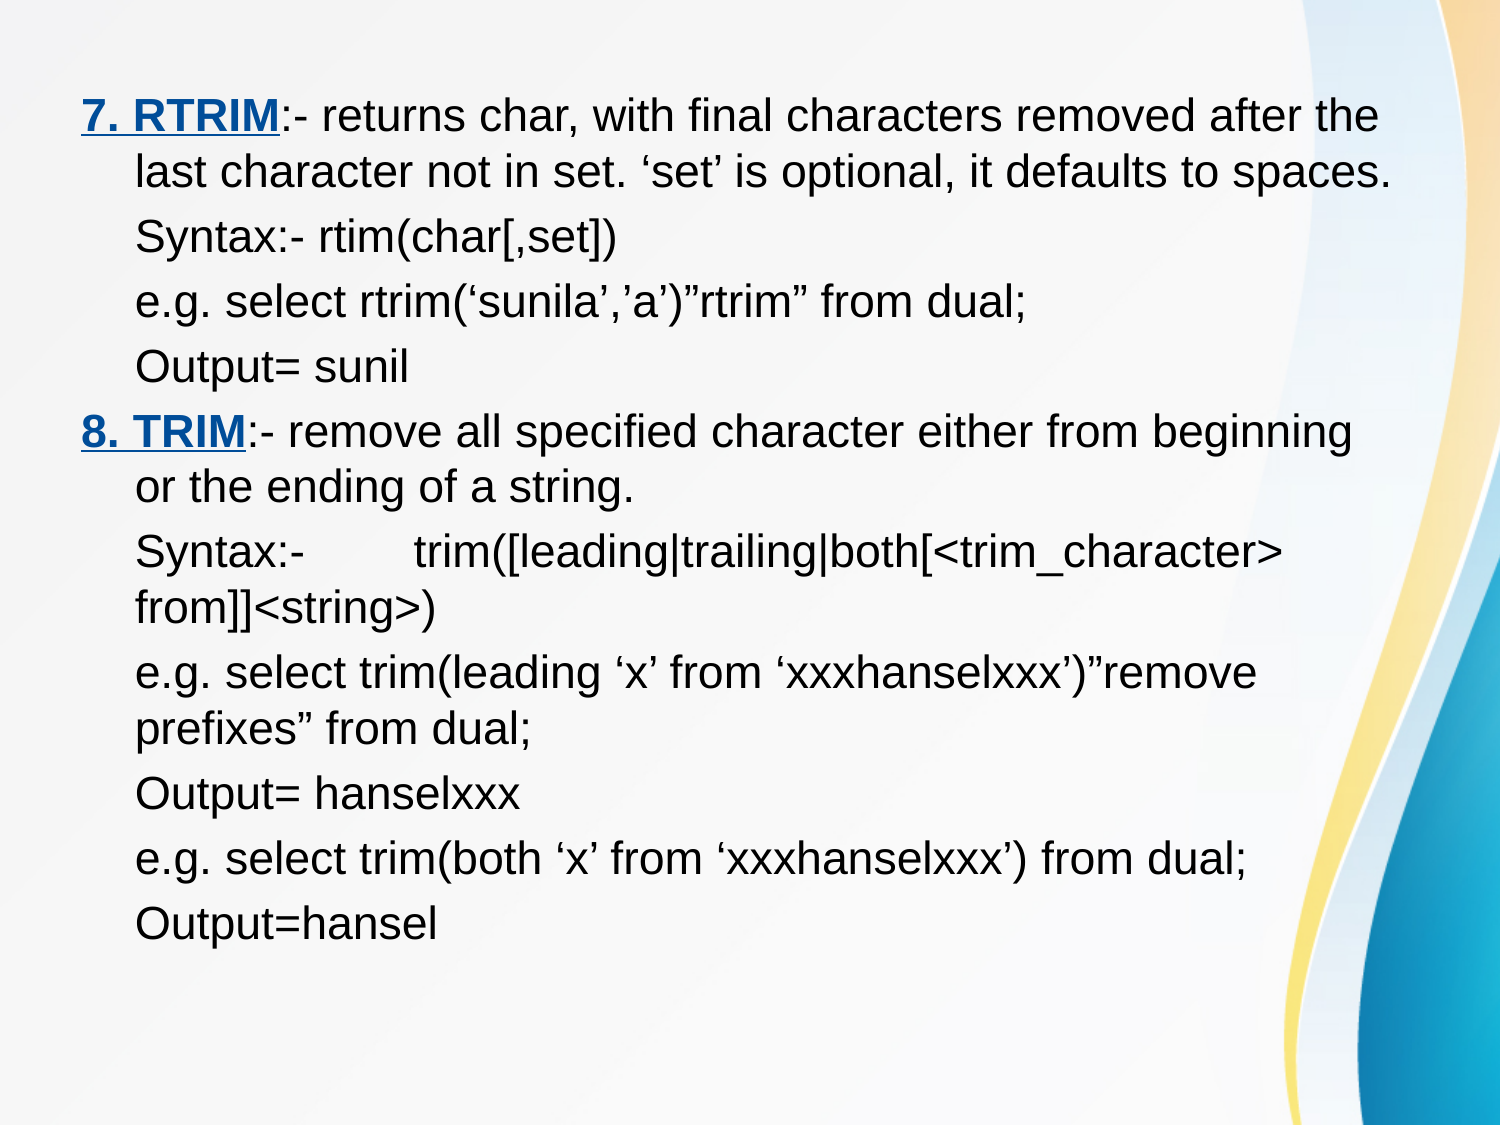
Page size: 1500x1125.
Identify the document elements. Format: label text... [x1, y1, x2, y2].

picture [0, 0, 1500, 1125]
list 7. RTRIM:- returns char, with final characters removed after the last character not in set. ‘set’ is optional, it defaults to spaces. Syntax:- rtim(char[,set]) e.g. select rtrim(‘sunila’,’a’)”rtrim” from dual; Output= sunil 8. TRIM:- remove all specified character either from beginning or the ending of a string. Syntax:- trim([leading|trailing|both[<trim_character> from]]<string>) e.g. select trim(leading ‘x’ from ‘xxxhanselxxx’)”remove prefixes” from dual; Output= hanselxxx e.g. select trim(both ‘x’ from ‘xxxhanselxxx’) from dual; Output=hansel [66, 12, 1411, 1022]
